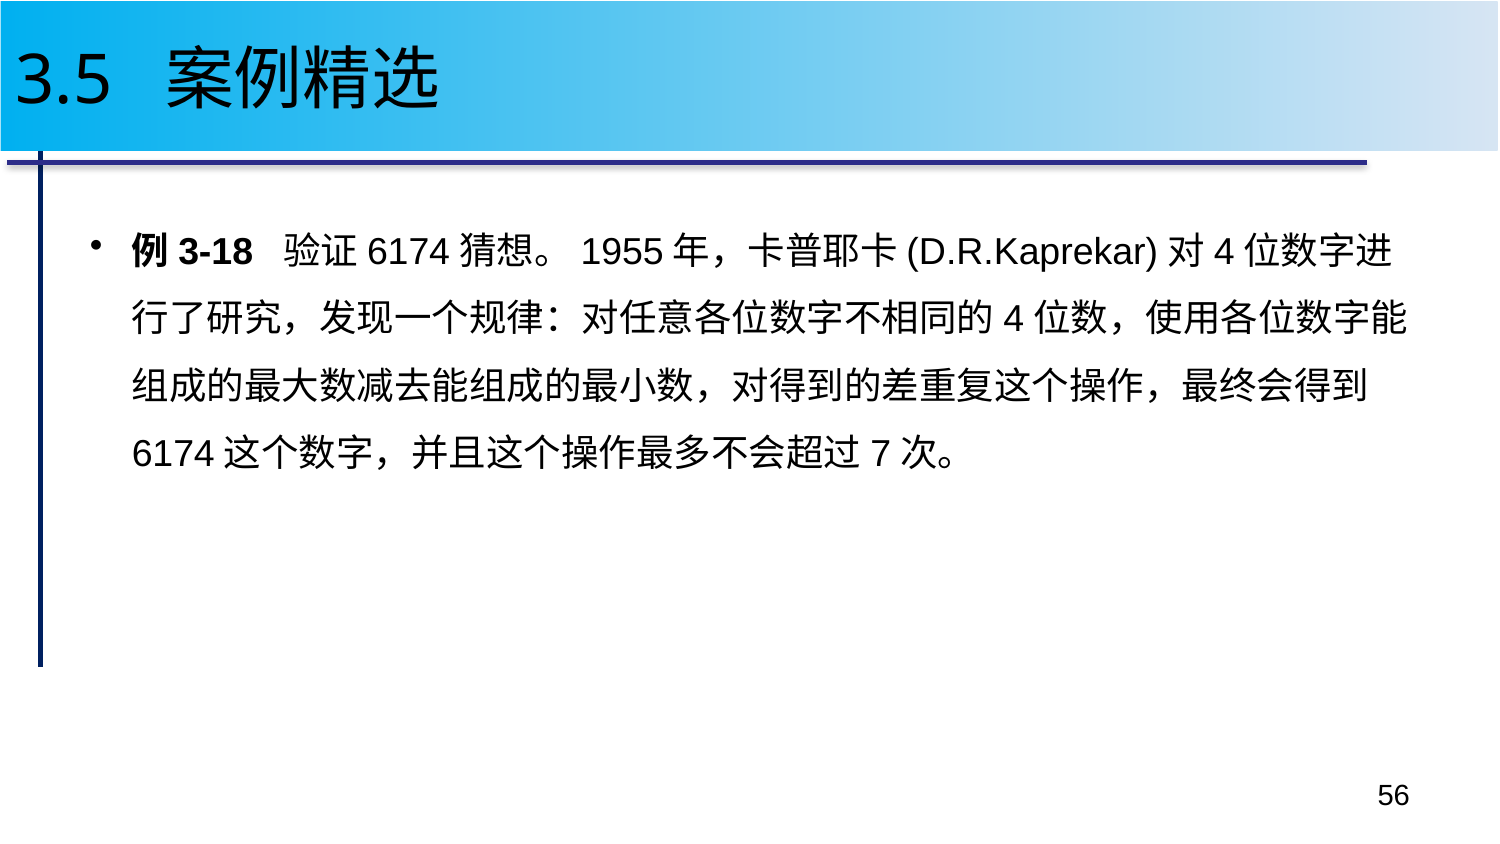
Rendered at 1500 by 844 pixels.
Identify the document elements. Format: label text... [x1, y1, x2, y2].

title 3.5 案例精选 [0, 1, 1498, 152]
list 例3-18 验证6174猜想。1955年，卡普耶卡(D.R.Kaprekar)对4位数字进行了研究，发现一个规律：对任意各位数字不相同的4位数，使用各位数字能组成的最大数减去能组成的最小数，对得到的差重复这个操作，最终会得到6174这个数字，并且这个操作最多不会超过7次。 [74, 196, 1426, 755]
slide_number 56 [1074, 768, 1426, 828]
